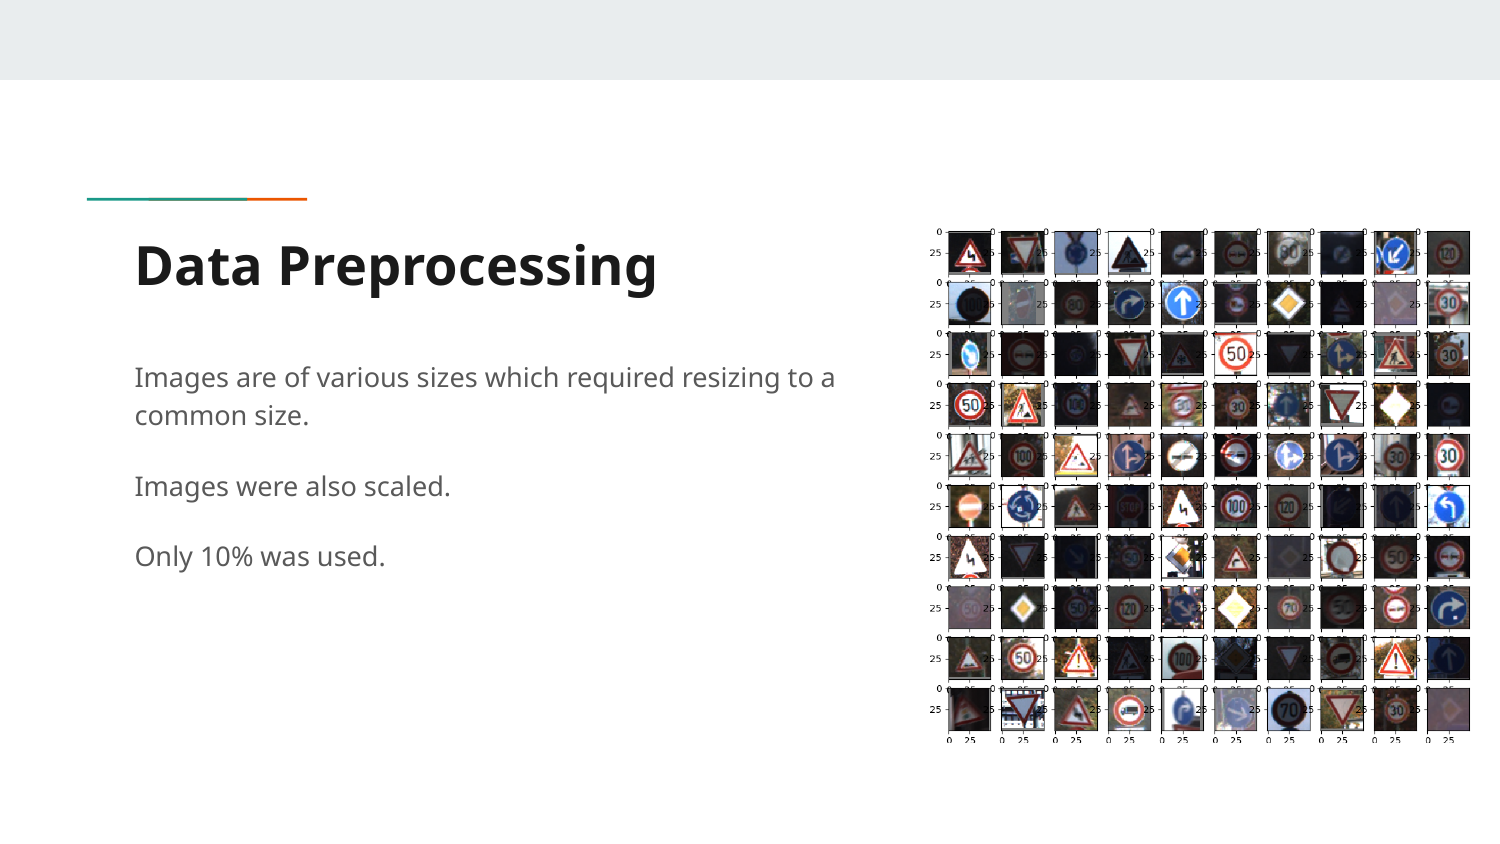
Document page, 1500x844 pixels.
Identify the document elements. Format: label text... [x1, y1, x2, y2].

picture [905, 215, 1489, 743]
title Data Preprocessing [119, 216, 902, 305]
list Images are of various sizes which required resizing to a common size. Images were also scaled. Only 10% was used. [119, 341, 899, 712]
